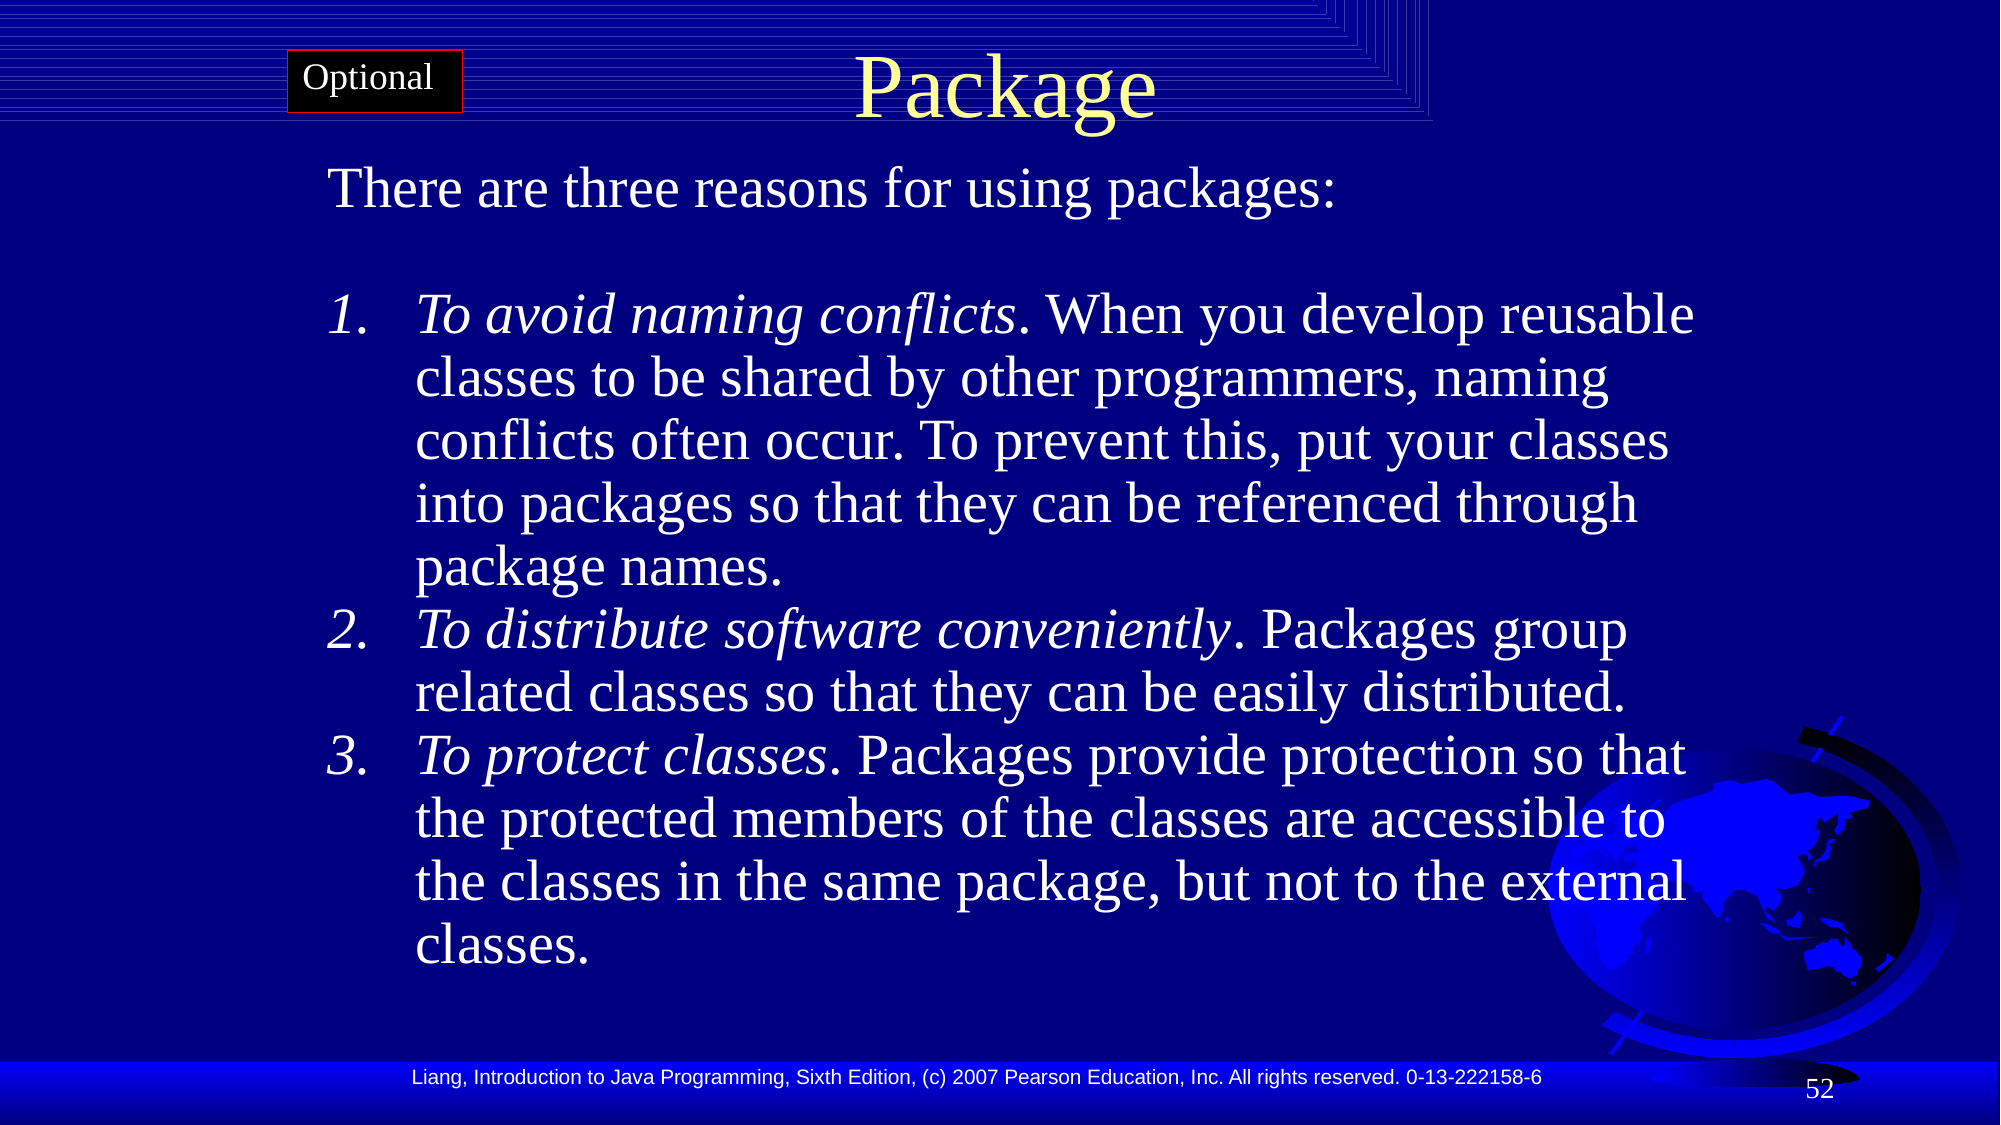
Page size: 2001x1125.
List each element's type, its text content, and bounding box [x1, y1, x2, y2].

text_box Optional [287, 49, 463, 113]
slide_number 52 [1433, 1049, 1850, 1125]
list There are three reasons for using packages: To avoid naming conflicts. When you develop reusable classes to be shared by other programmers, naming conflicts often occur. To prevent this, put your classes into packages so that they can be referenced through package names. To distribute software conveniently. Packages group related classes so that they can be easily distributed. To protect classes. Packages provide protection so that the protected members of the classes are accessible to the classes in the same package, but not to the external classes. [312, 149, 1713, 1038]
title Package [287, 0, 1725, 163]
